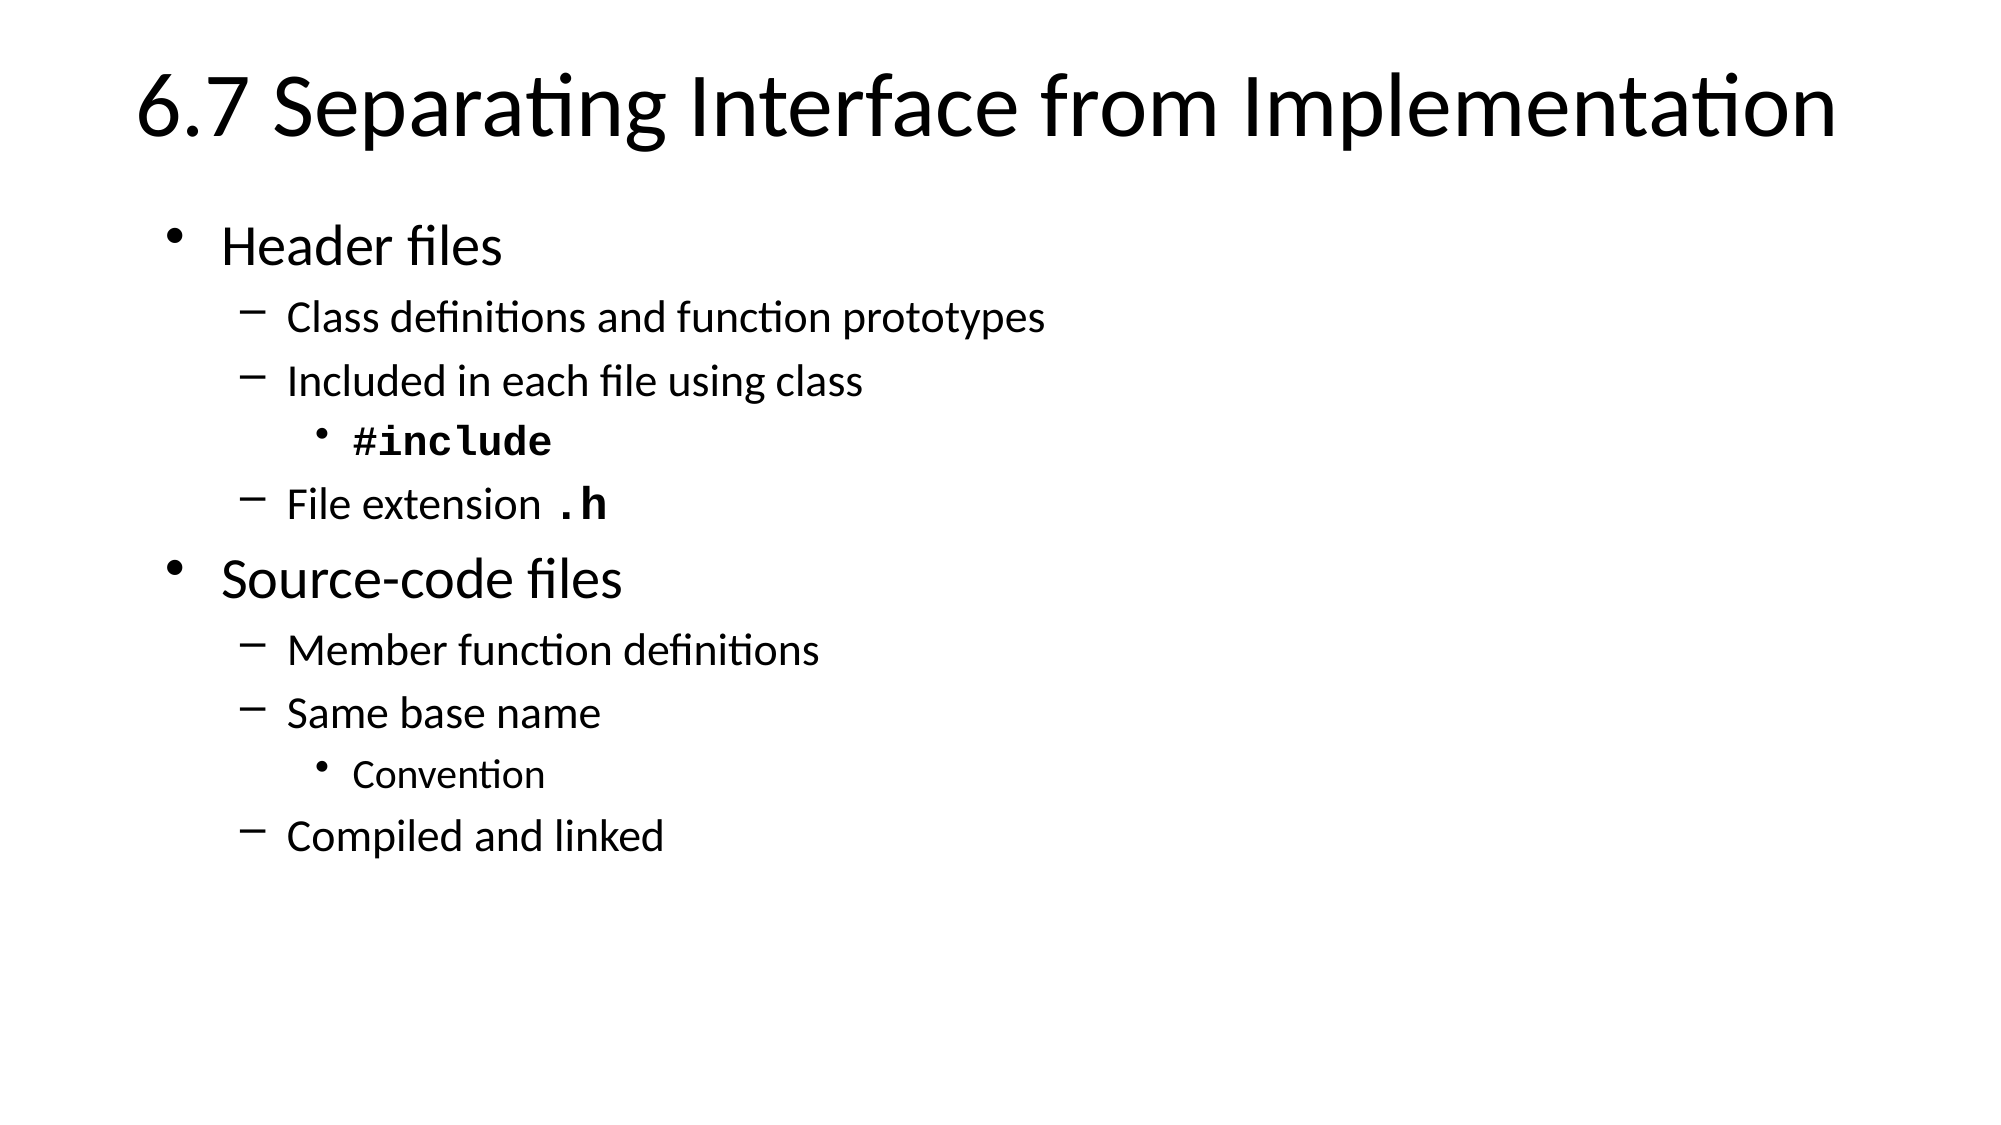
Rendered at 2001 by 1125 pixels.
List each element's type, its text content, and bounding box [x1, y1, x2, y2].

title 6.7 Separating Interface from Implementation [43, 12, 1933, 188]
list Header files Class definitions and function prototypes Included in each file using class #include File extension .h Source-code files Member function definitions Same base name Convention Compiled and linked [150, 200, 1850, 1063]
